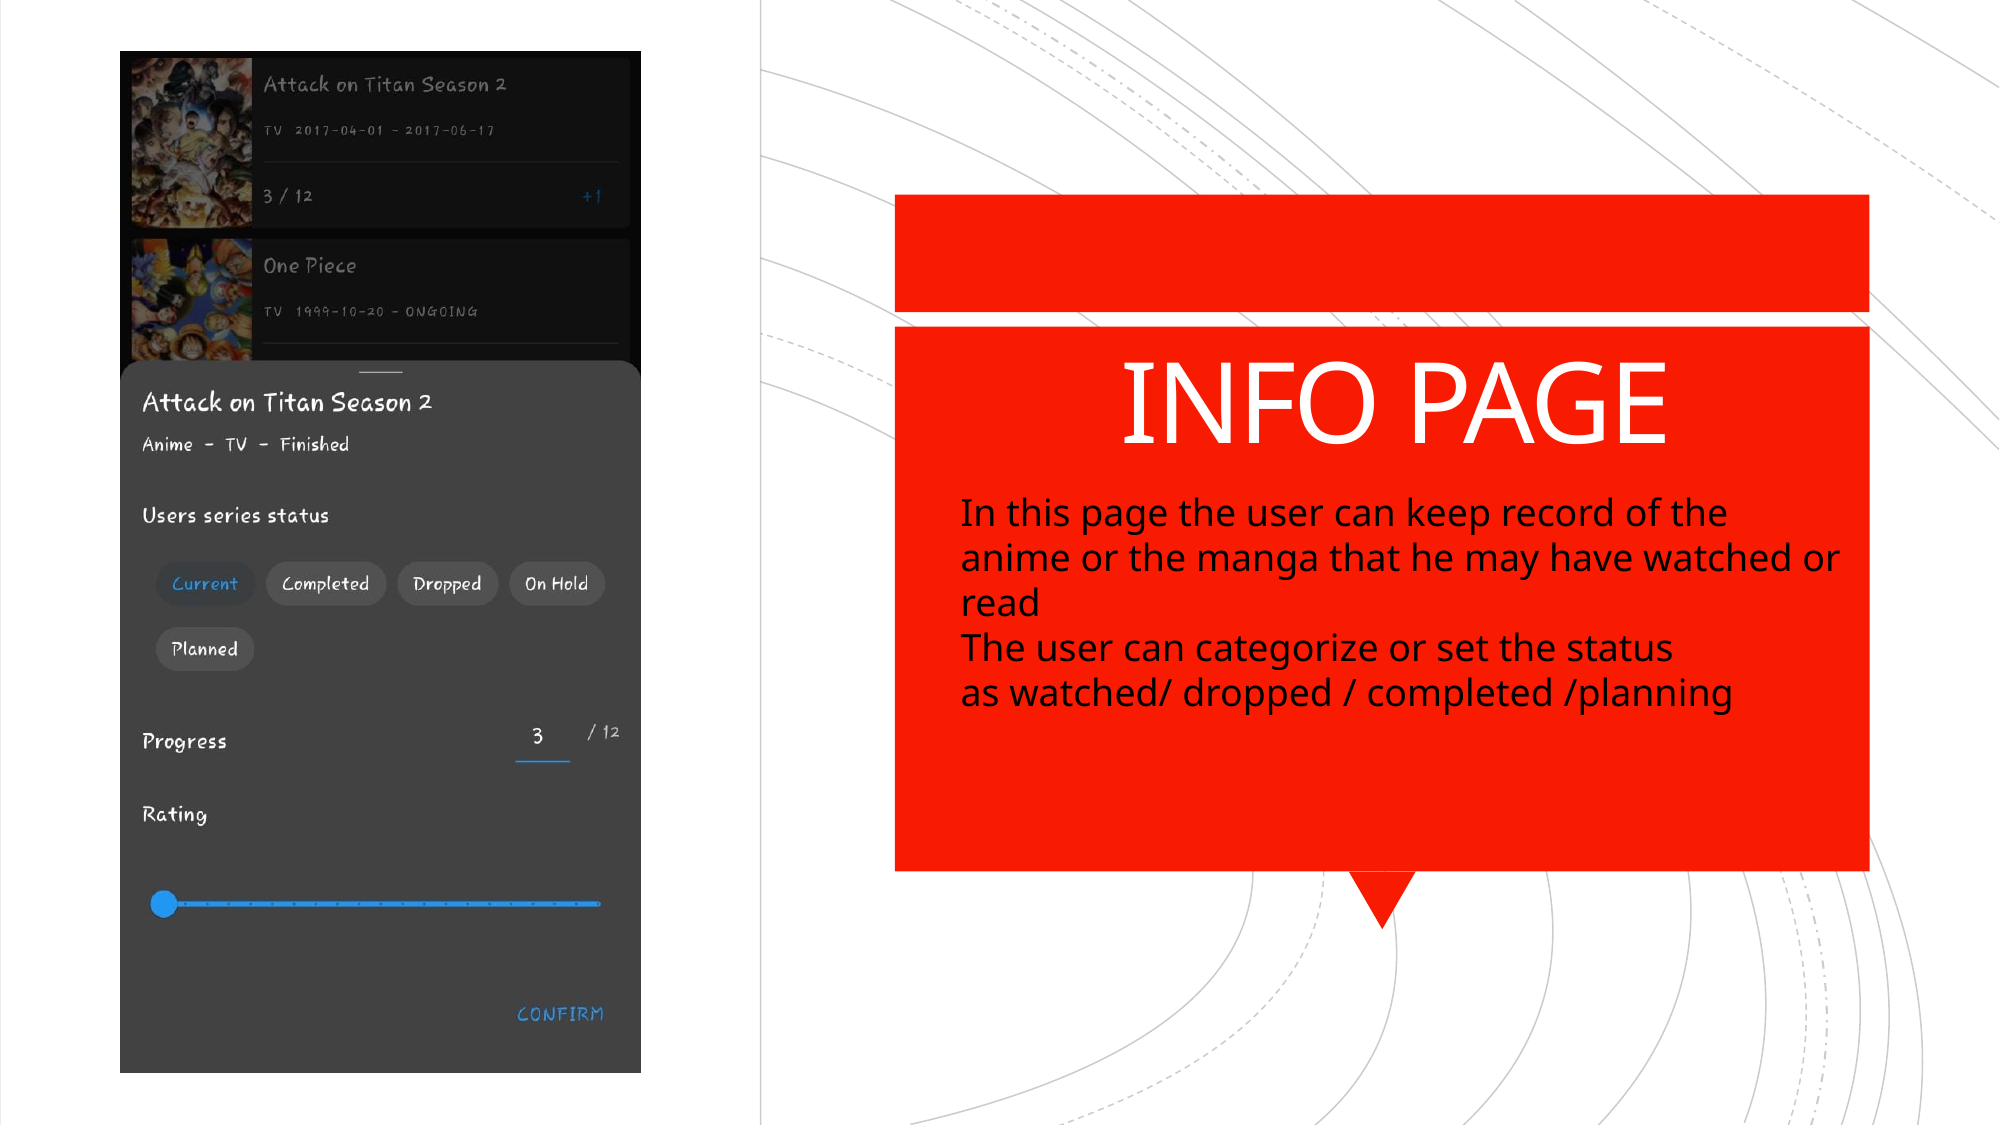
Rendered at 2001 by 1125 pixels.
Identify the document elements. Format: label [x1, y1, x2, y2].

picture [120, 51, 642, 1073]
text_box [894, 194, 1870, 930]
text_box [0, 0, 2000, 1125]
